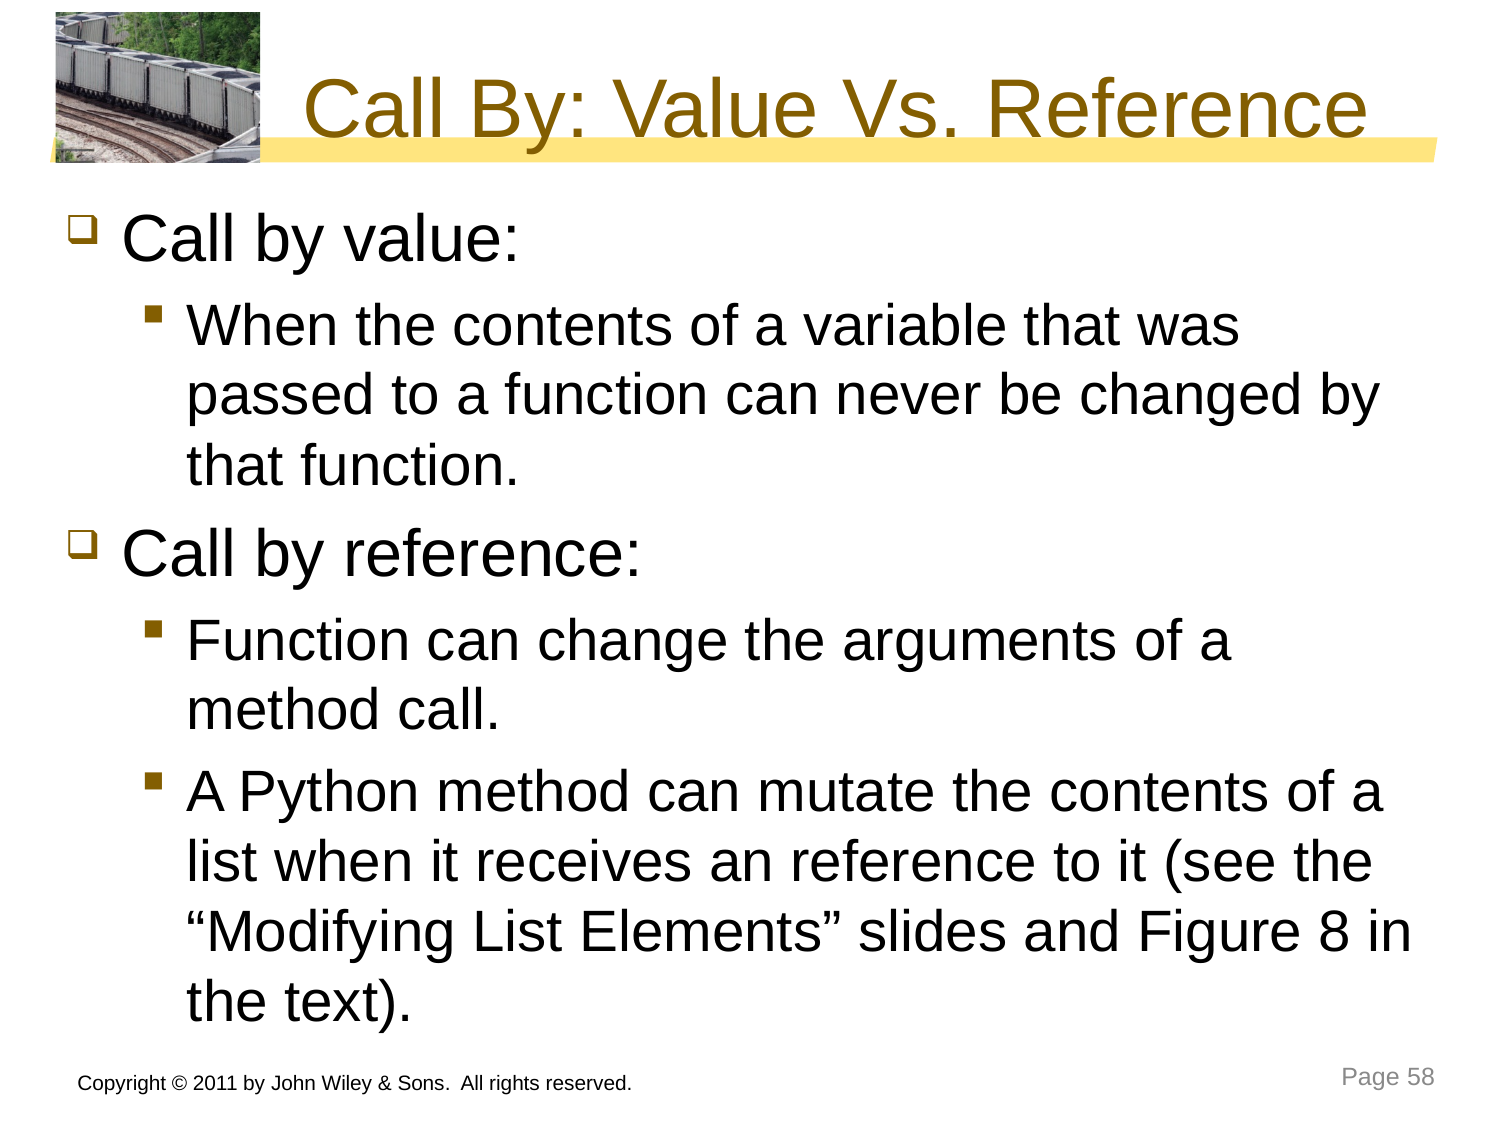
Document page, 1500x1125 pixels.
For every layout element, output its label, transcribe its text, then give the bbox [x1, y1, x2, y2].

list Call by value: When the contents of a variable that was passed to a function can never be changed by that function. Call by reference: Function can change the arguments of a method call. A Python method can mutate the contents of a list when it receives an reference to it (see the “Modifying List Elements” slides and Figure 8 in the text). [49, 187, 1438, 1026]
title Call By: Value Vs. Reference [287, 44, 1451, 163]
picture [55, 12, 261, 163]
footer Copyright © 2011 by John Wiley & Sons. All rights reserved. [62, 1037, 726, 1104]
slide_number Page 58 [1187, 1050, 1450, 1100]
